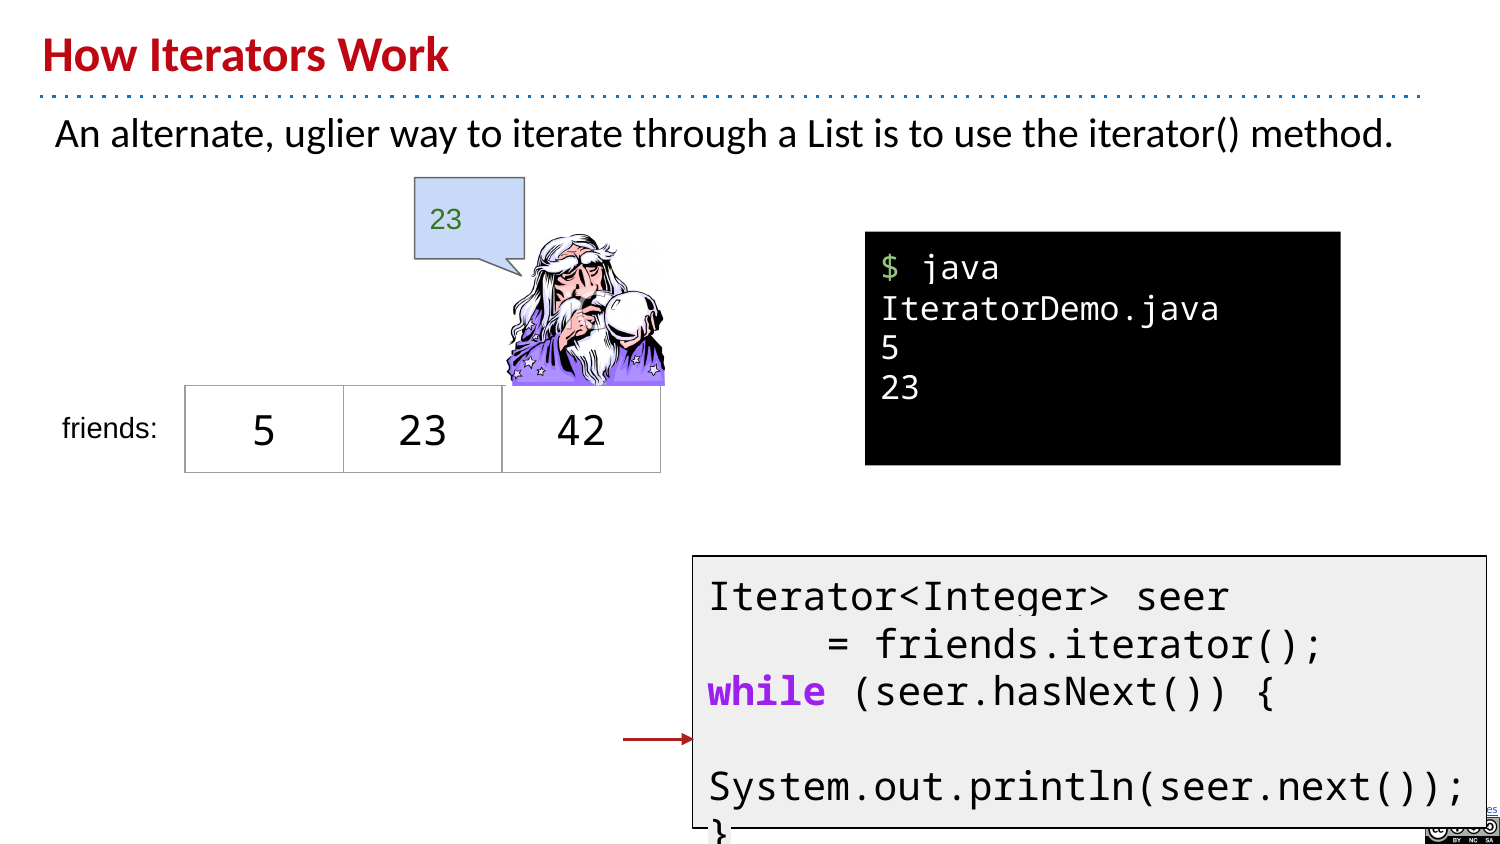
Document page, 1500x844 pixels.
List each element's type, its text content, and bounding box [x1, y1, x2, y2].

list An alternate, uglier way to iterate through a List is to use the iterator() method. [39, 91, 1458, 284]
table_header 23 [344, 386, 501, 472]
table_header 5 [186, 386, 343, 472]
picture [1425, 817, 1500, 844]
picture [505, 234, 665, 386]
title How Iterators Work [27, 15, 1378, 97]
text_box $ java IteratorDemo.java 5 23 [865, 231, 1341, 466]
text_box friends: [47, 394, 186, 449]
text_box Iterator<Integer> seer = friends.iterator(); while (seer.hasNext()) { System.out.println(seer.next()); } [692, 556, 1487, 828]
text_box 23 [414, 177, 525, 268]
table_header 42 [503, 392, 660, 472]
